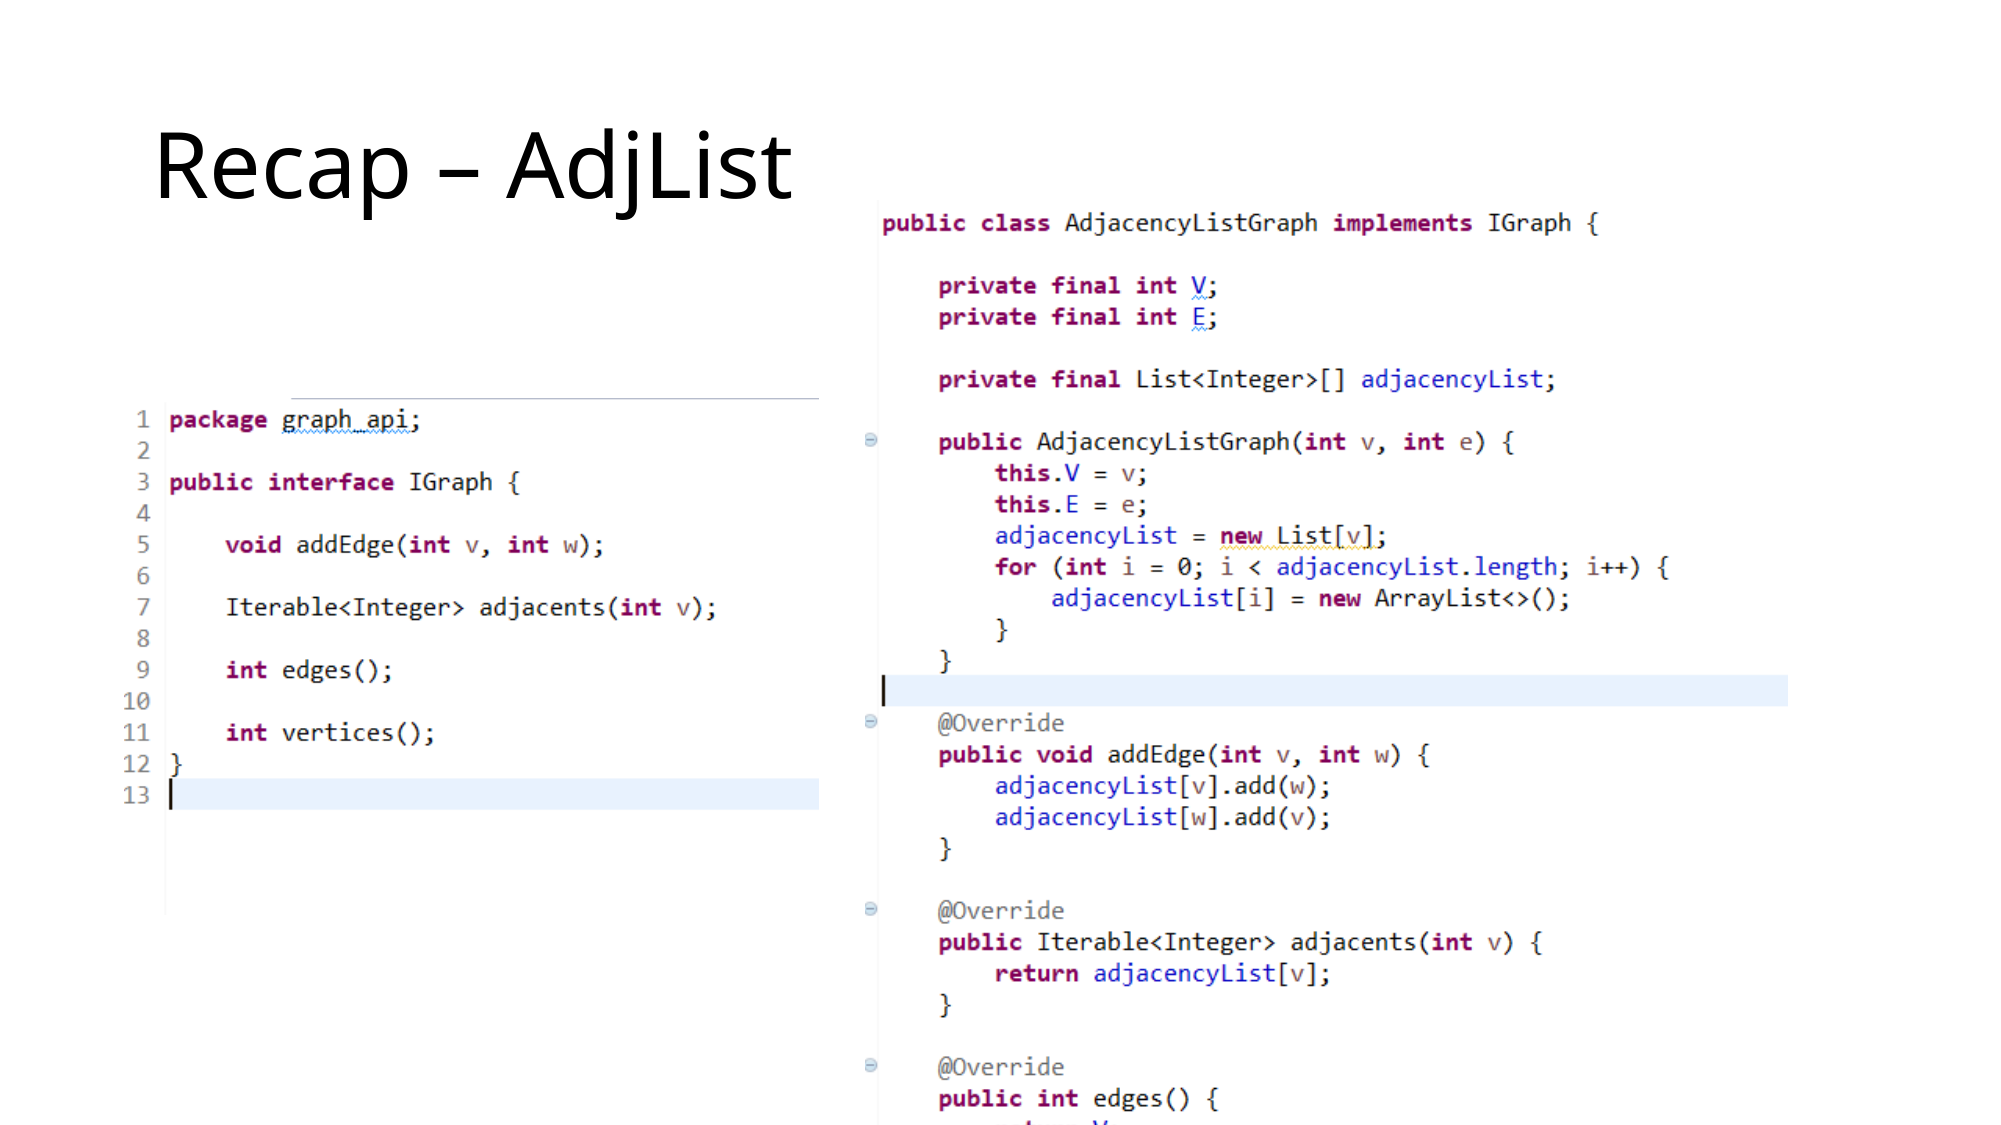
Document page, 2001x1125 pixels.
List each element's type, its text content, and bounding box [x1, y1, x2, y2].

picture [865, 200, 1788, 1125]
title Recap – AdjList [137, 59, 1863, 278]
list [124, 398, 819, 915]
